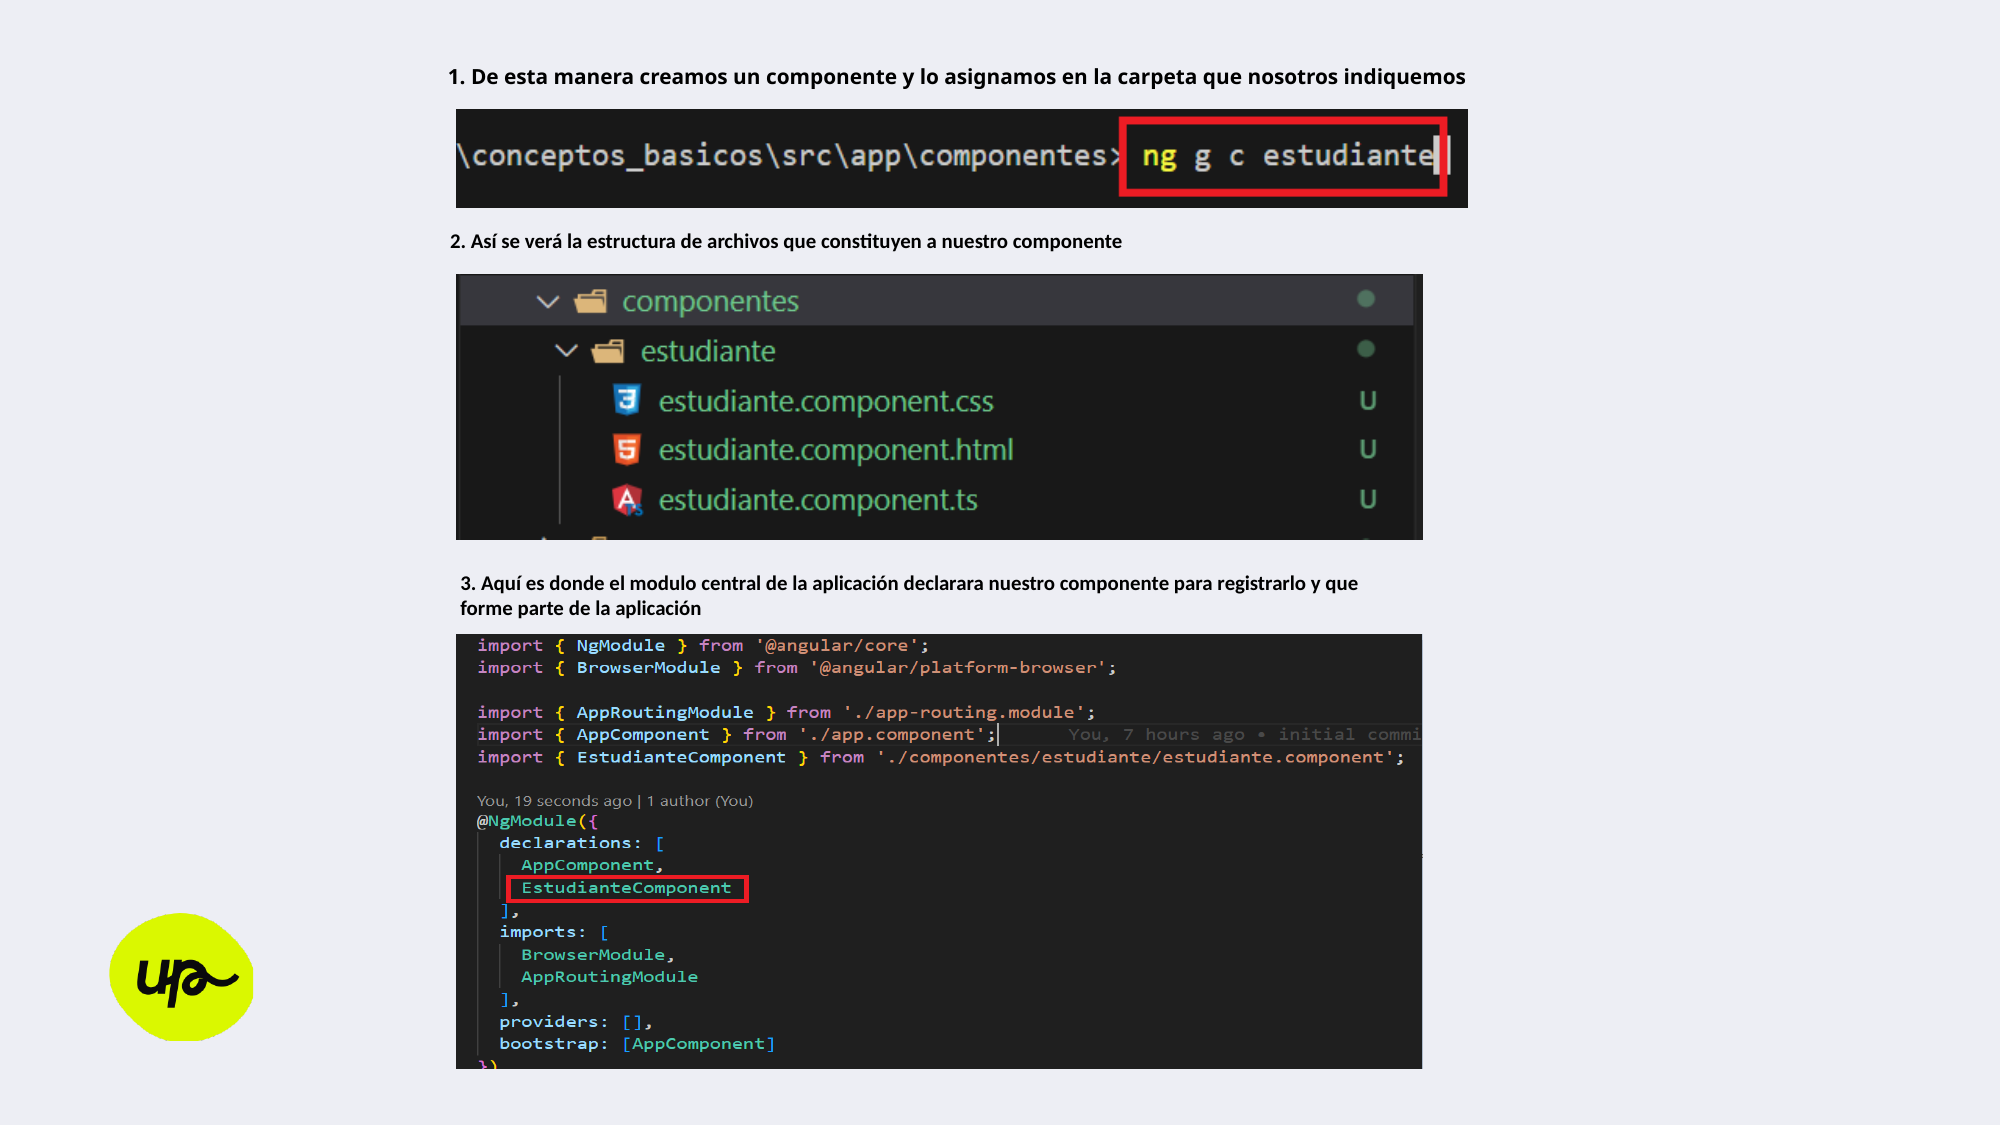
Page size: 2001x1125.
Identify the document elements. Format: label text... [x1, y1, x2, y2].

text_box 2. Así se verá la estructura de archivos que constituyen a nuestro componente [435, 220, 1500, 261]
picture [456, 109, 1468, 208]
text_box 3. Aquí es donde el modulo central de la aplicación declarara nuestro componente para registrarlo y que forme parte de la aplicación [445, 562, 1423, 628]
picture [456, 274, 1423, 540]
text_box 1. De esta manera creamos un componente y lo asignamos en la carpeta que nosotros indiquemos [236, 56, 1678, 96]
picture [456, 633, 1423, 1069]
picture [109, 913, 254, 1041]
